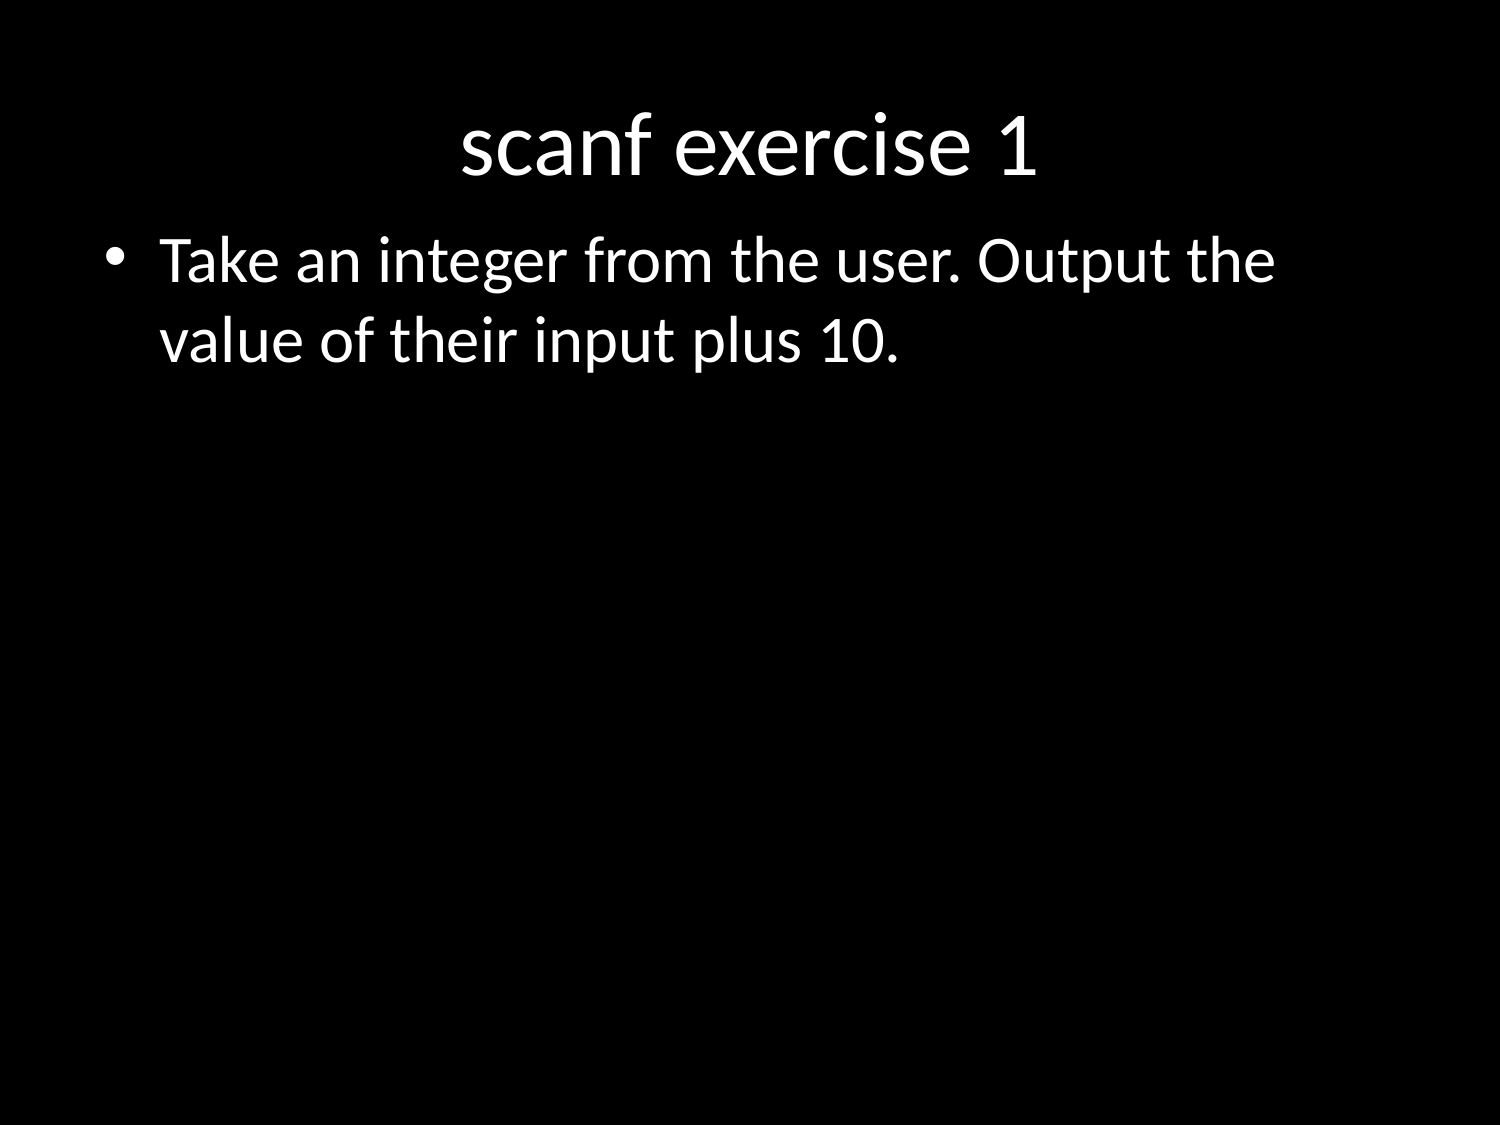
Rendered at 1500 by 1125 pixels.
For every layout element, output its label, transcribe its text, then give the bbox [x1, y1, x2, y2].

title scanf exercise 1 [75, 45, 1425, 233]
text_box Take an integer from the user. Output the value of their input plus 10. [88, 208, 1439, 1040]
